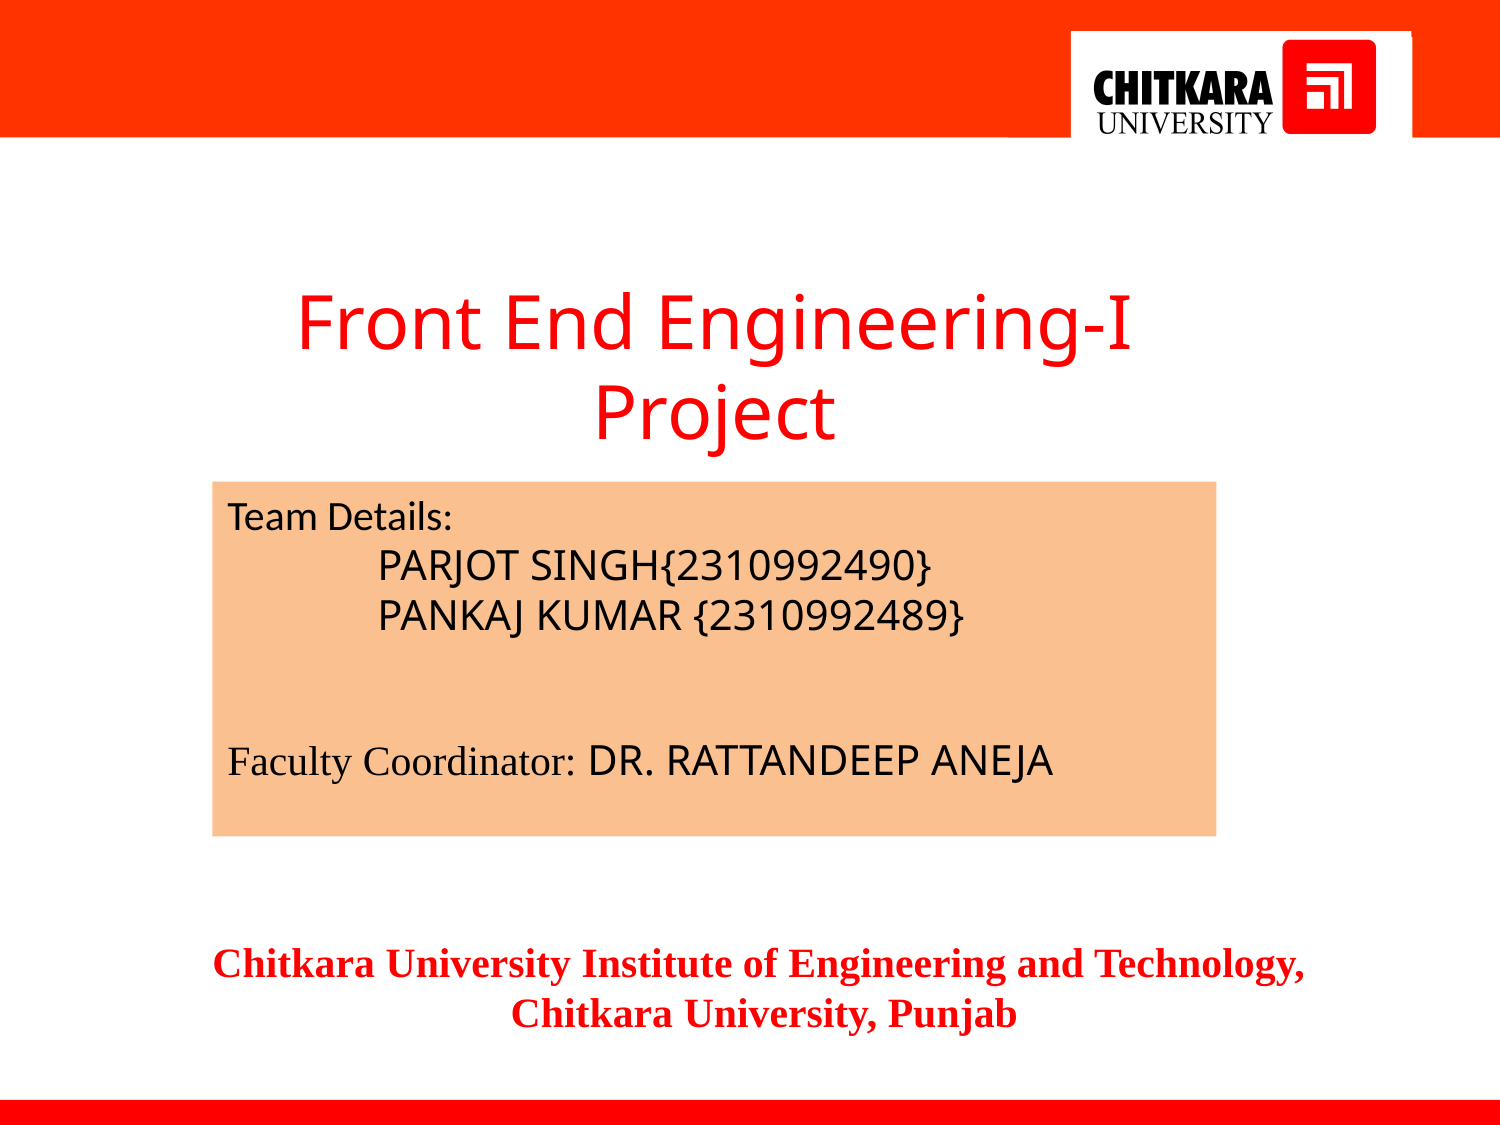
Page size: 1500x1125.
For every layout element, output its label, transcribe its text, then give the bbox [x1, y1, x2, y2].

text_box Front End Engineering-I Project [171, 267, 1258, 462]
text_box Chitkara University Institute of Engineering and Technology, Chitkara University, Punjab [197, 928, 1332, 1044]
text_box Team Details: PARJOT SINGH{2310992490} PANKAJ KUMAR {2310992489} Faculty Coordinator: DR. RATTANDEEP ANEJA [212, 481, 1217, 837]
picture [1074, 37, 1391, 138]
